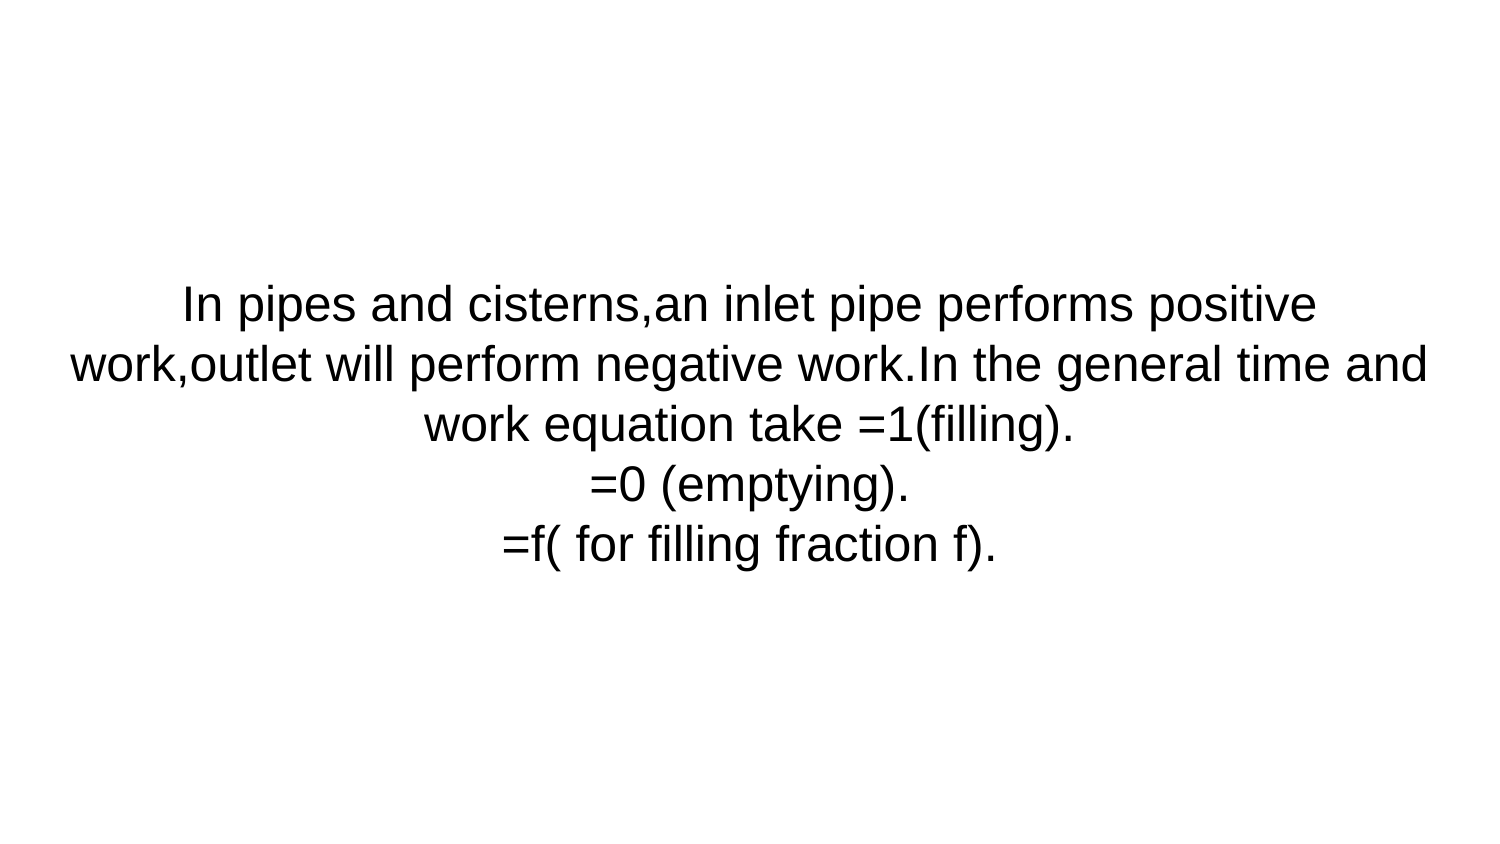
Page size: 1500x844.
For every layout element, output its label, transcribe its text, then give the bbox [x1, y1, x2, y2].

title In pipes and cisterns,an inlet pipe performs positive work,outlet will perform negative work.In the general time and work equation take =1(filling). =0 (emptying). =f( for filling fraction f). [51, 352, 1449, 491]
